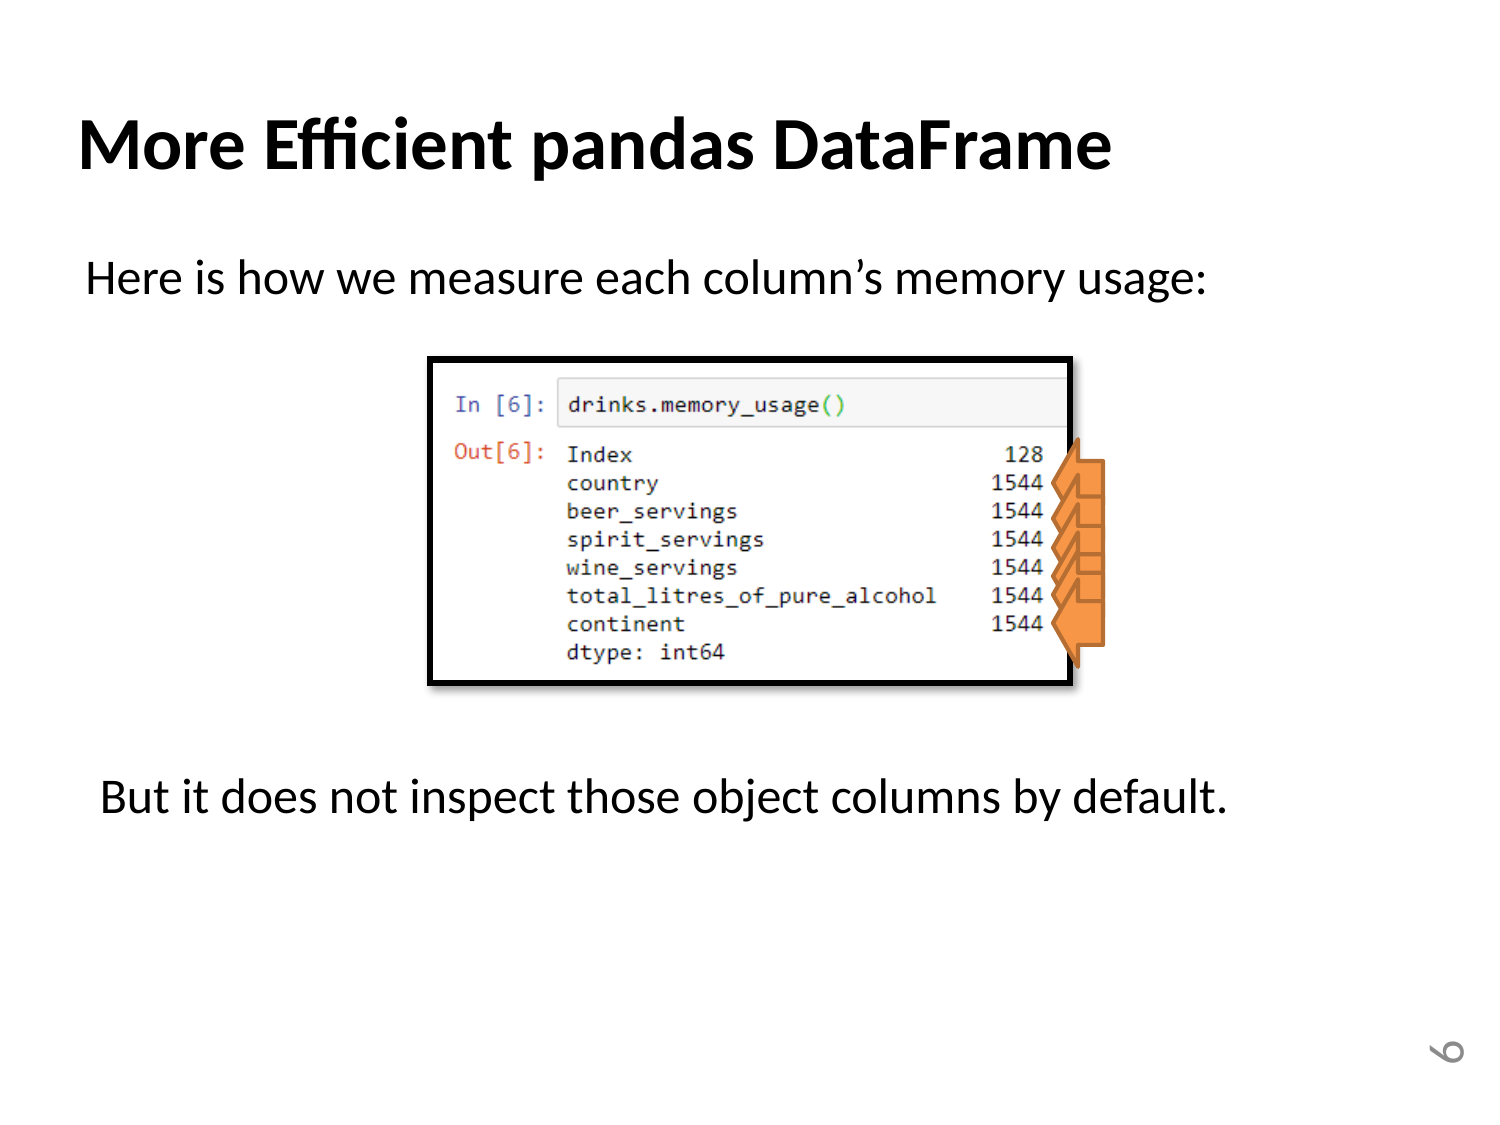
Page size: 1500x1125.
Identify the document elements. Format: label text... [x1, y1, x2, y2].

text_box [432, 362, 1104, 681]
text_box But it does not inspect those object columns by default. [84, 756, 1448, 832]
text_box More Efficient pandas DataFrame [62, 87, 1450, 193]
text_box Here is how we measure each column’s memory usage: [70, 237, 1434, 313]
slide_number 6 [1412, 1025, 1475, 1125]
